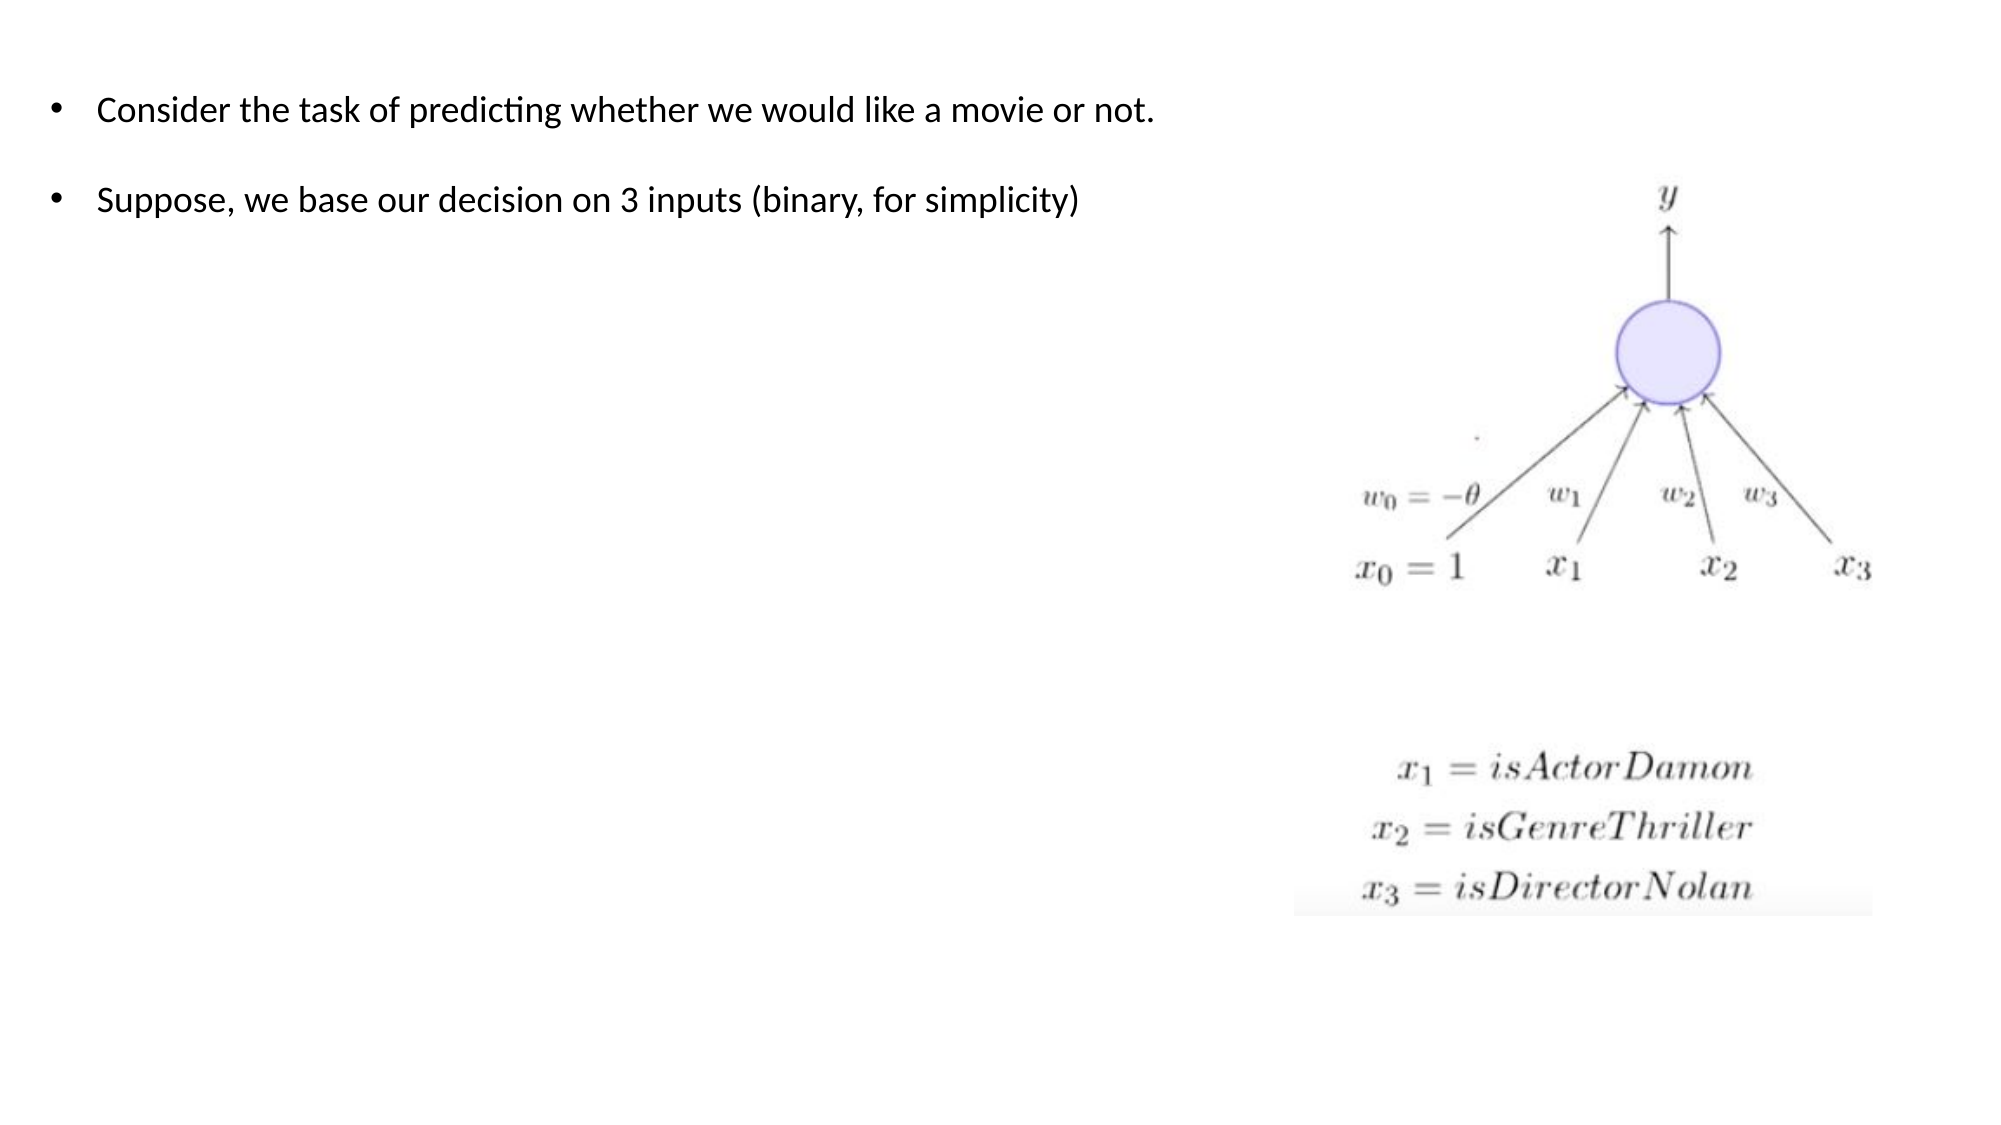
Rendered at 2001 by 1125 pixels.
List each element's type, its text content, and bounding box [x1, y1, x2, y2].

text_box Consider the task of predicting whether we would like a movie or not. Suppose, we base our decision on 3 inputs (binary, for simplicity) [35, 77, 1262, 273]
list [1286, 162, 1873, 916]
